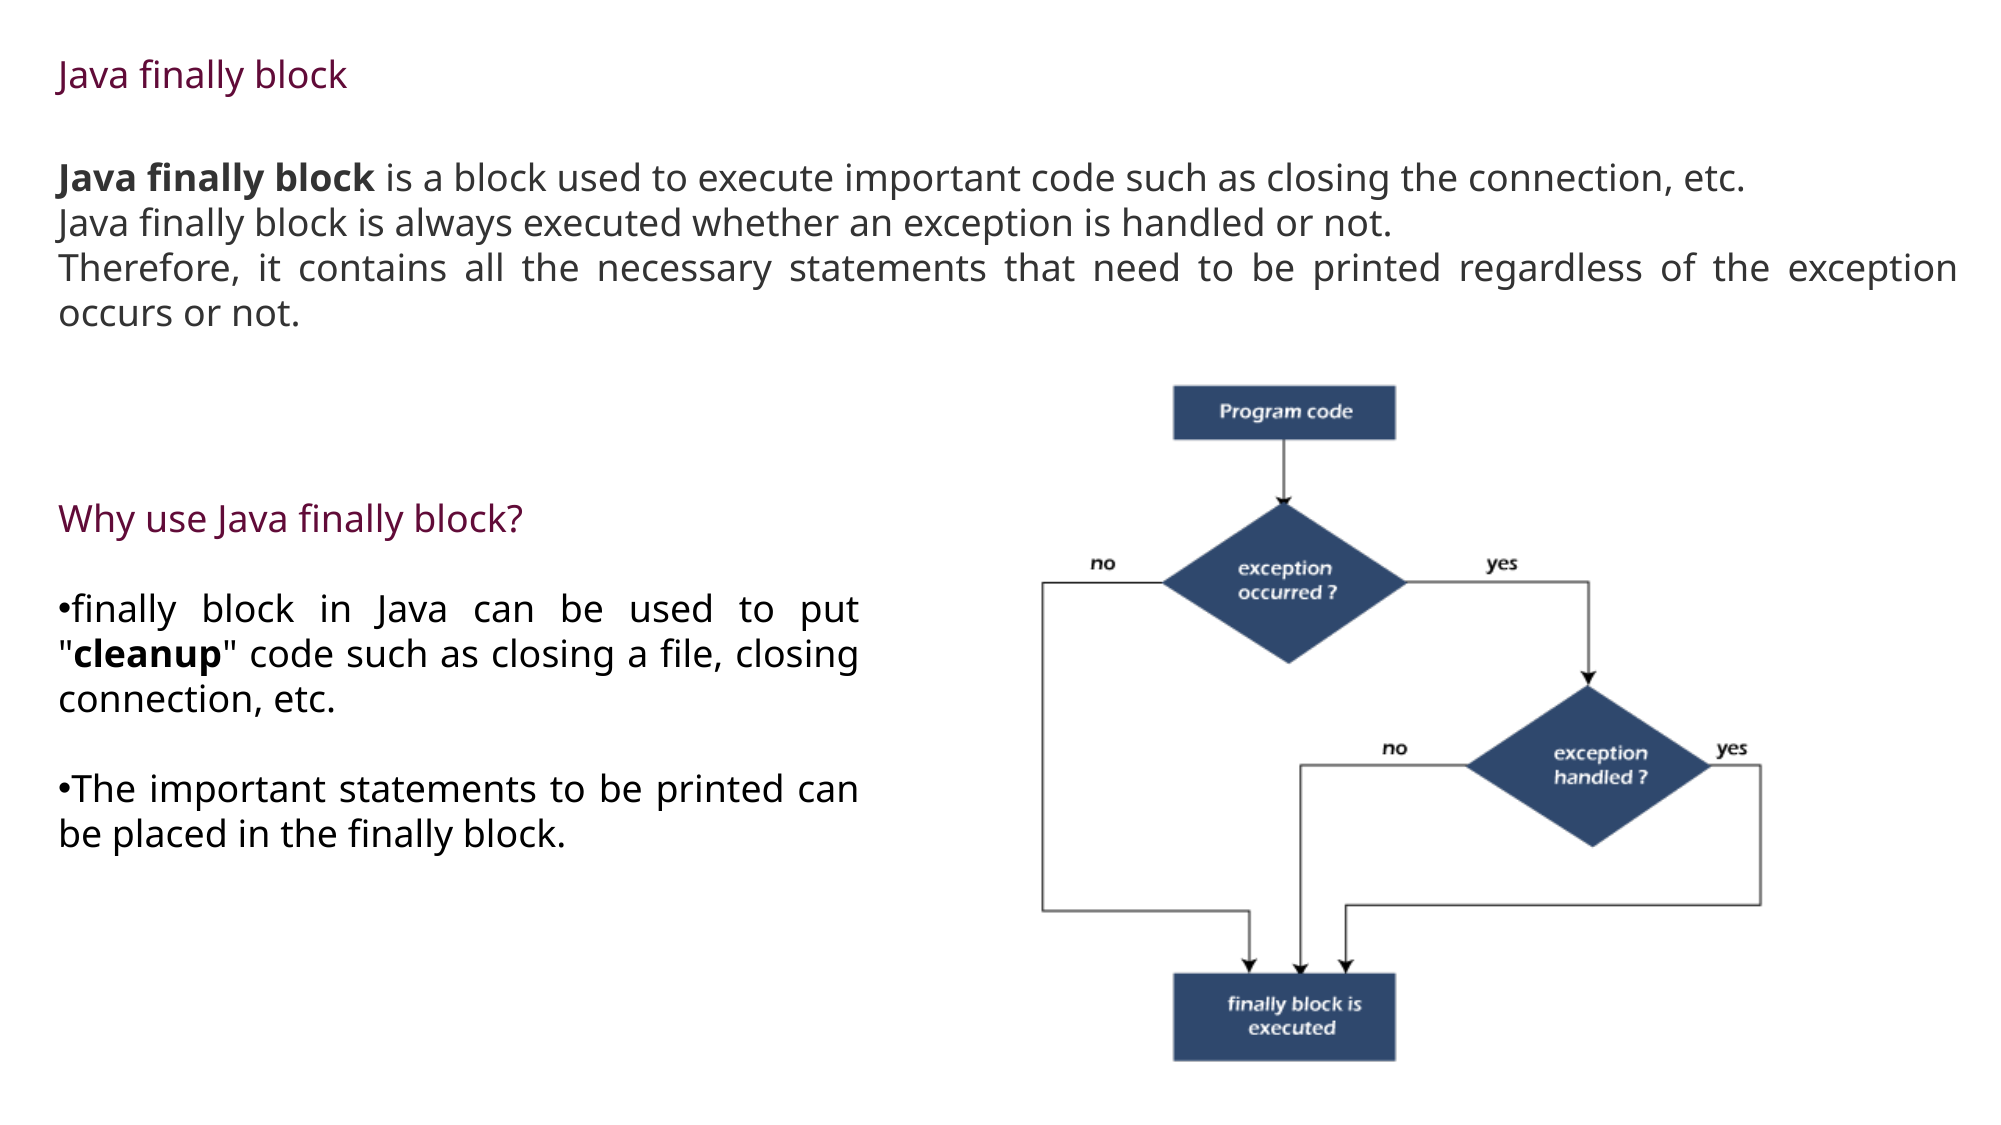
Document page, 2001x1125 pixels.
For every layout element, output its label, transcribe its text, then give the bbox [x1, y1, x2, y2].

picture [1009, 377, 1778, 1082]
text_box Java finally block [43, 43, 1044, 104]
text_box Java finally block is a block used to execute important code such as closing the connection, etc. Java finally block is always executed whether an exception is handled or not. Therefore, it contains all the necessary statements that need to be printed regardless of the exception occurs or not. [43, 146, 1975, 342]
text_box Why use Java finally block? finally block in Java can be used to put "cleanup" code such as closing a file, closing connection, etc. The important statements to be printed can be placed in the finally block. [43, 487, 875, 862]
